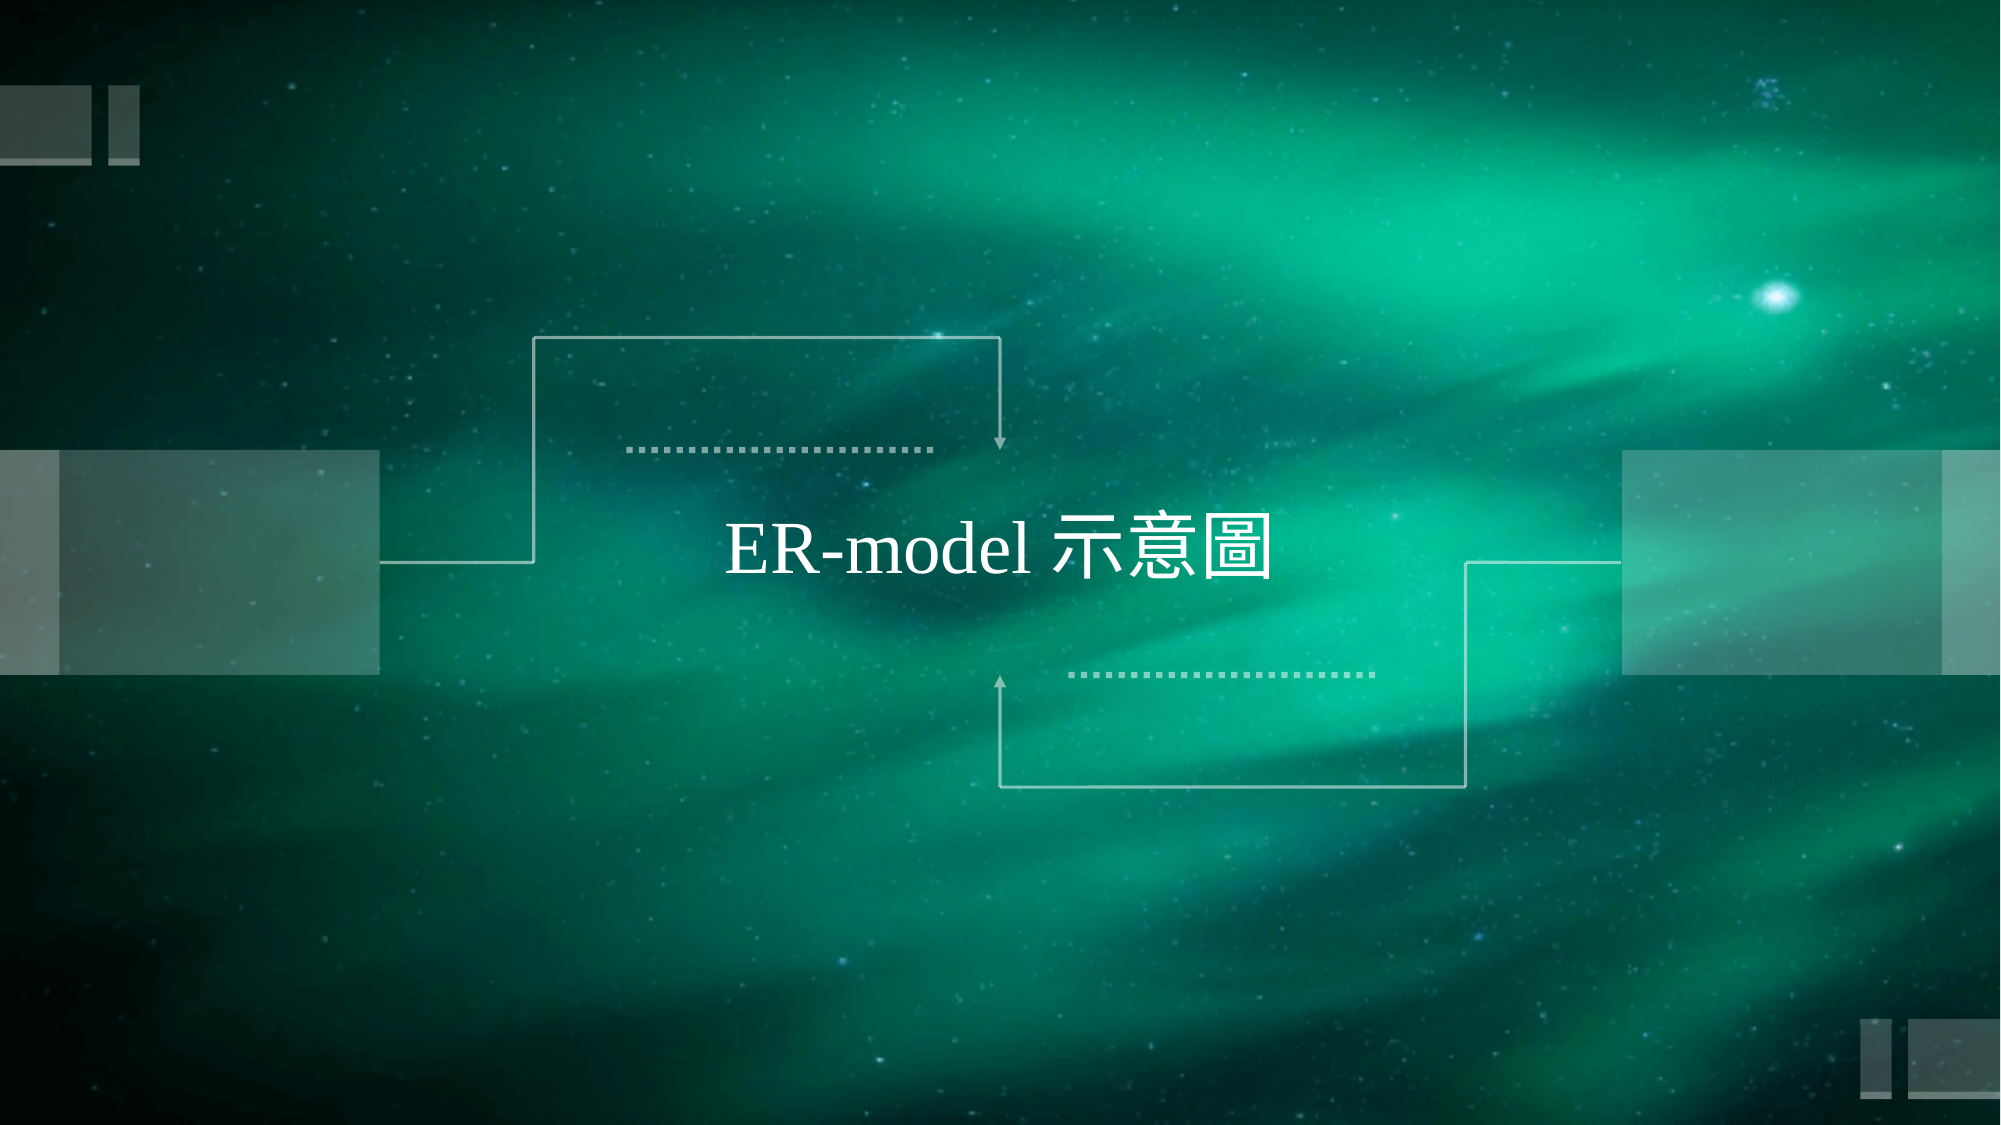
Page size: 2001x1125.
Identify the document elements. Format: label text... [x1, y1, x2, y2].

picture [0, 0, 2001, 1125]
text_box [1908, 1092, 2000, 1100]
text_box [1860, 1092, 1892, 1100]
text_box [1941, 449, 2000, 676]
text_box [1621, 449, 1941, 676]
text_box ER-model示意圖 [467, 490, 1532, 596]
text_box [0, 449, 60, 676]
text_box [108, 159, 140, 166]
text_box [60, 449, 381, 676]
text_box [0, 159, 92, 166]
